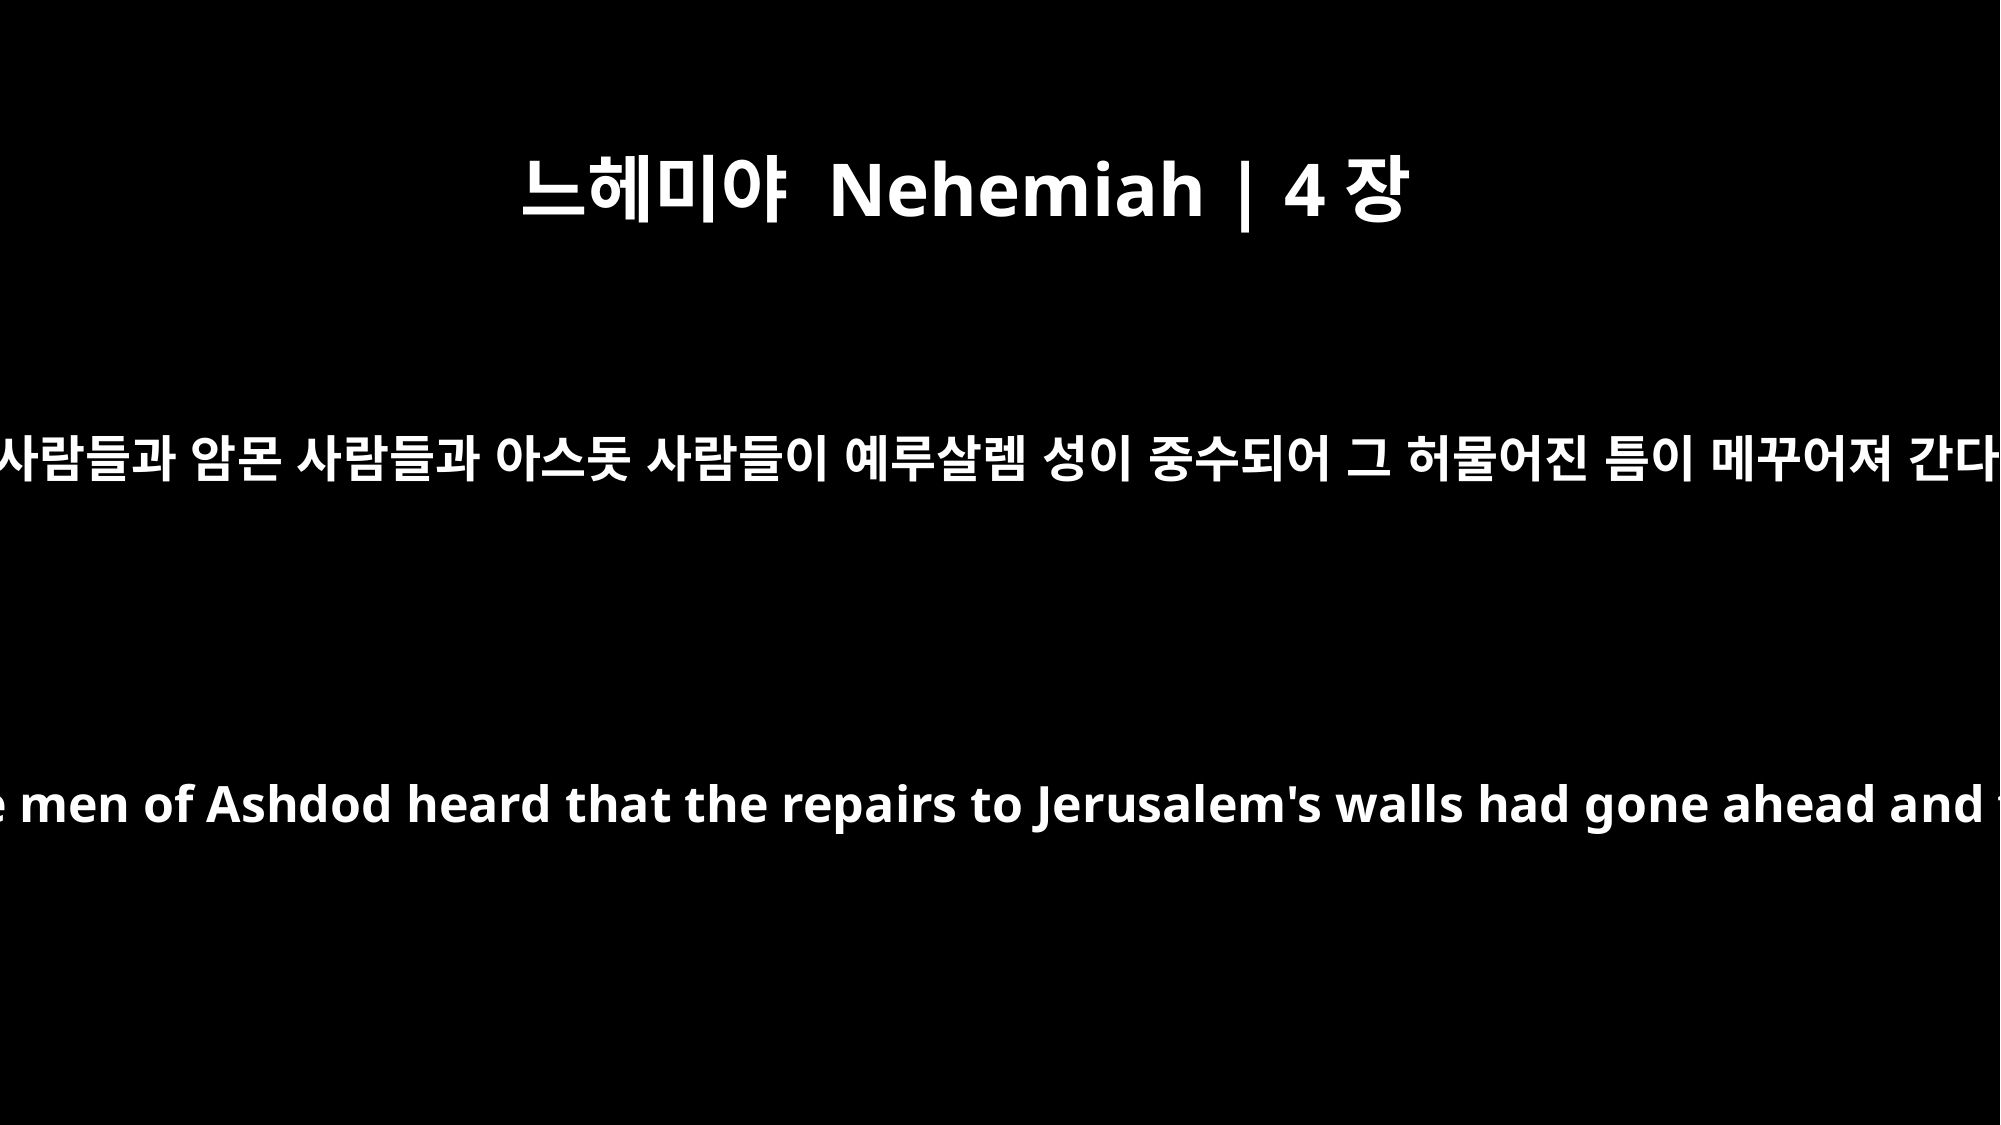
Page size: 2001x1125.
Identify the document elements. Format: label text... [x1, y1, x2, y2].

text_box 7 산발랏과 도비야와 아라비아 사람들과 암몬 사람들과 아스돗 사람들이 예루살렘 성이 중수되어 그 허물어진 틈이 메꾸어져 간다 함을 듣고 심히 분노하여 [0, 359, 2000, 495]
text_box 느헤미야 Nehemiah | 4장 [505, 136, 1427, 239]
text_box But when Sanballat, Tobiah, the Arabs, the Ammonites and the men of Ashdod heard that the repairs to Jerusalem's walls had gone ahead and that the gaps were being closed, they were very angry. [0, 764, 2000, 840]
